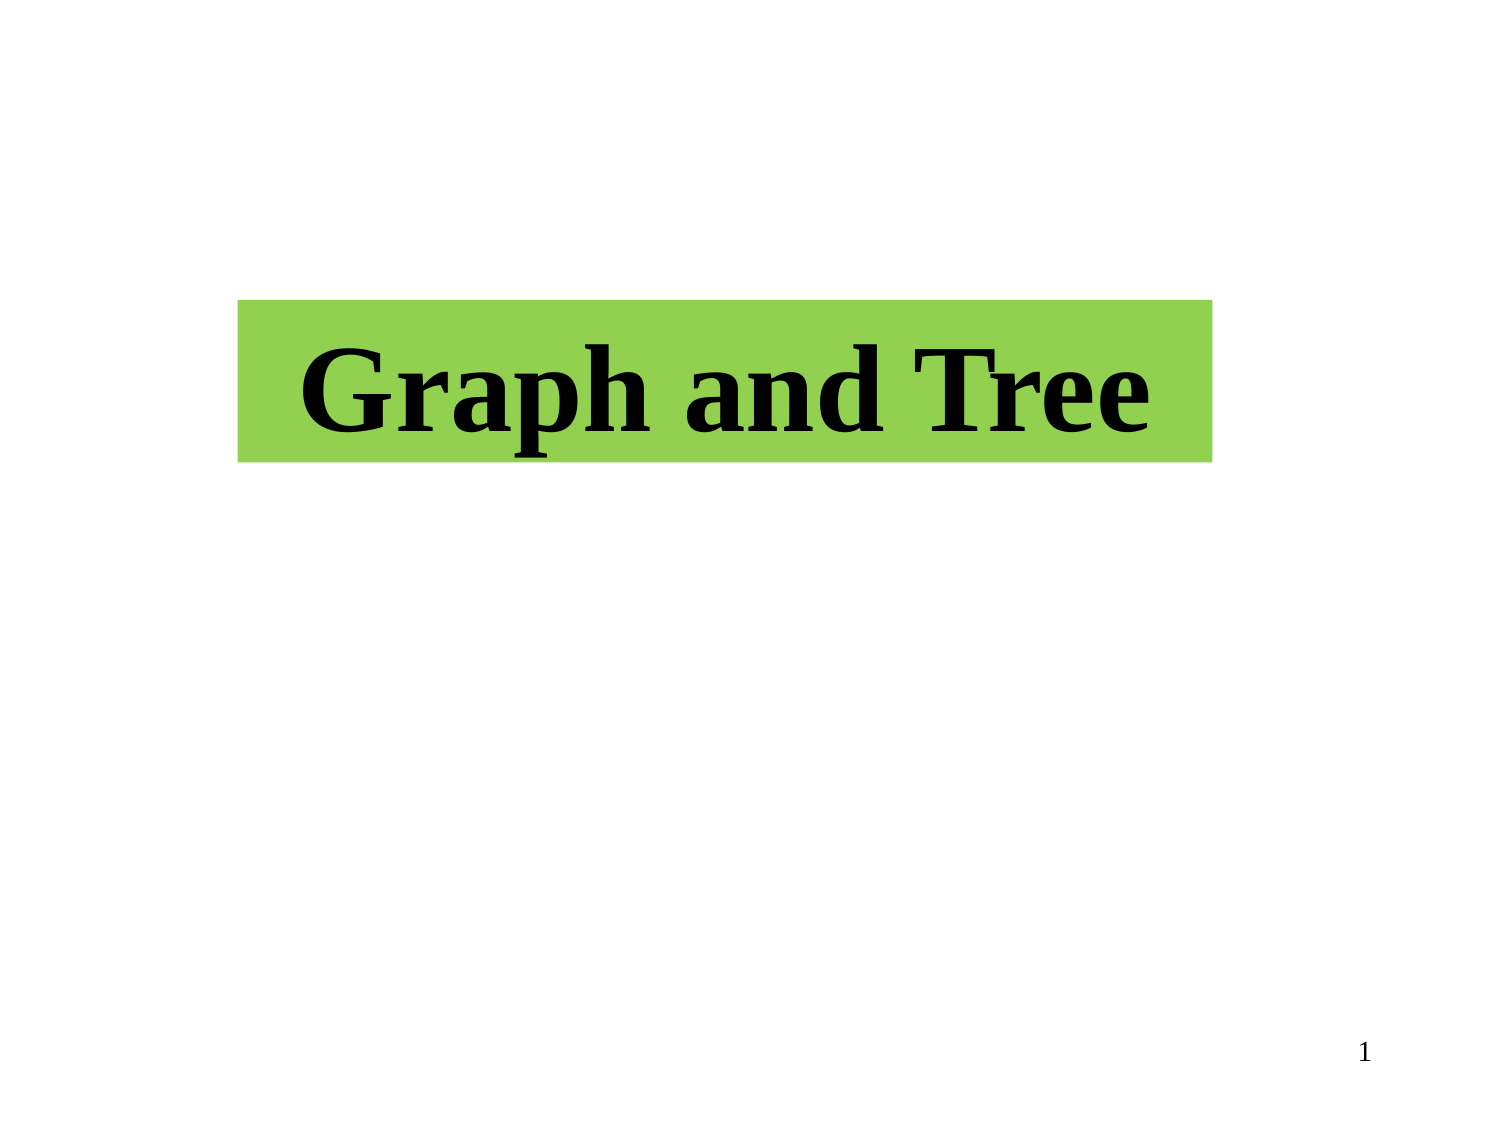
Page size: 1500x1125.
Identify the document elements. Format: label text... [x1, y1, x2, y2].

title Graph and Tree [237, 299, 1213, 463]
slide_number 1 [1074, 1024, 1388, 1101]
